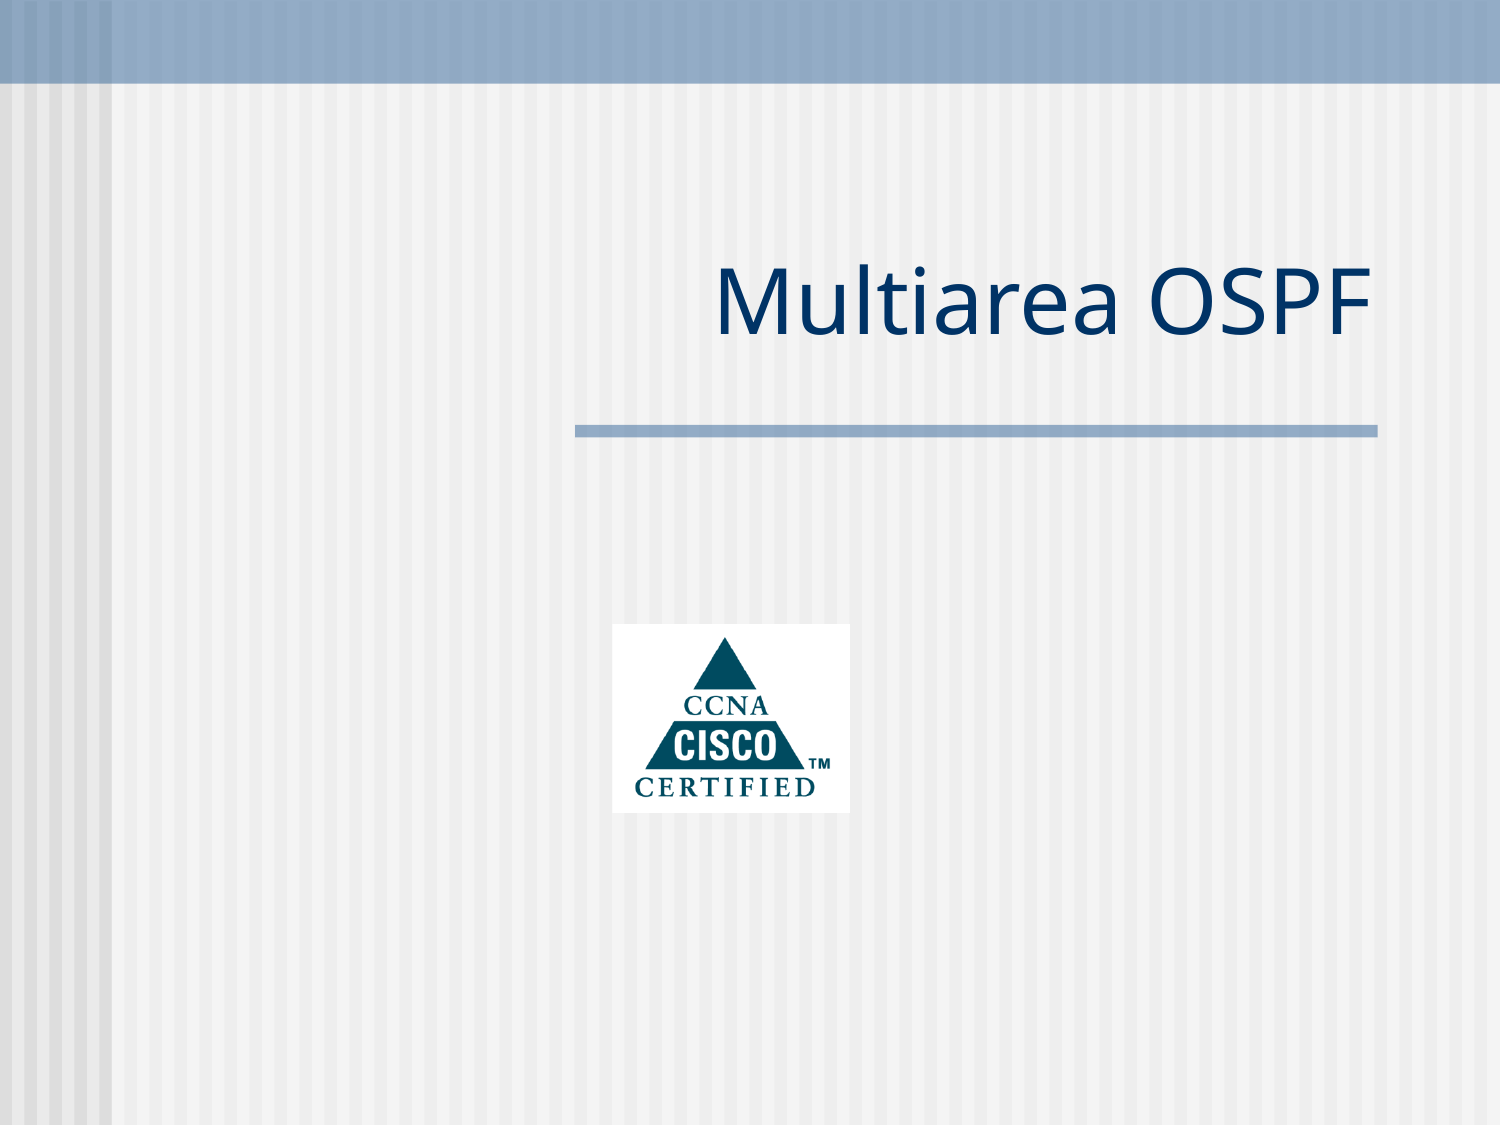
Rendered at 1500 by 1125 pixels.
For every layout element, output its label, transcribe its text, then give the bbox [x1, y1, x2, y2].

title Multiarea OSPF [127, 234, 1388, 360]
text_box [612, 624, 850, 813]
